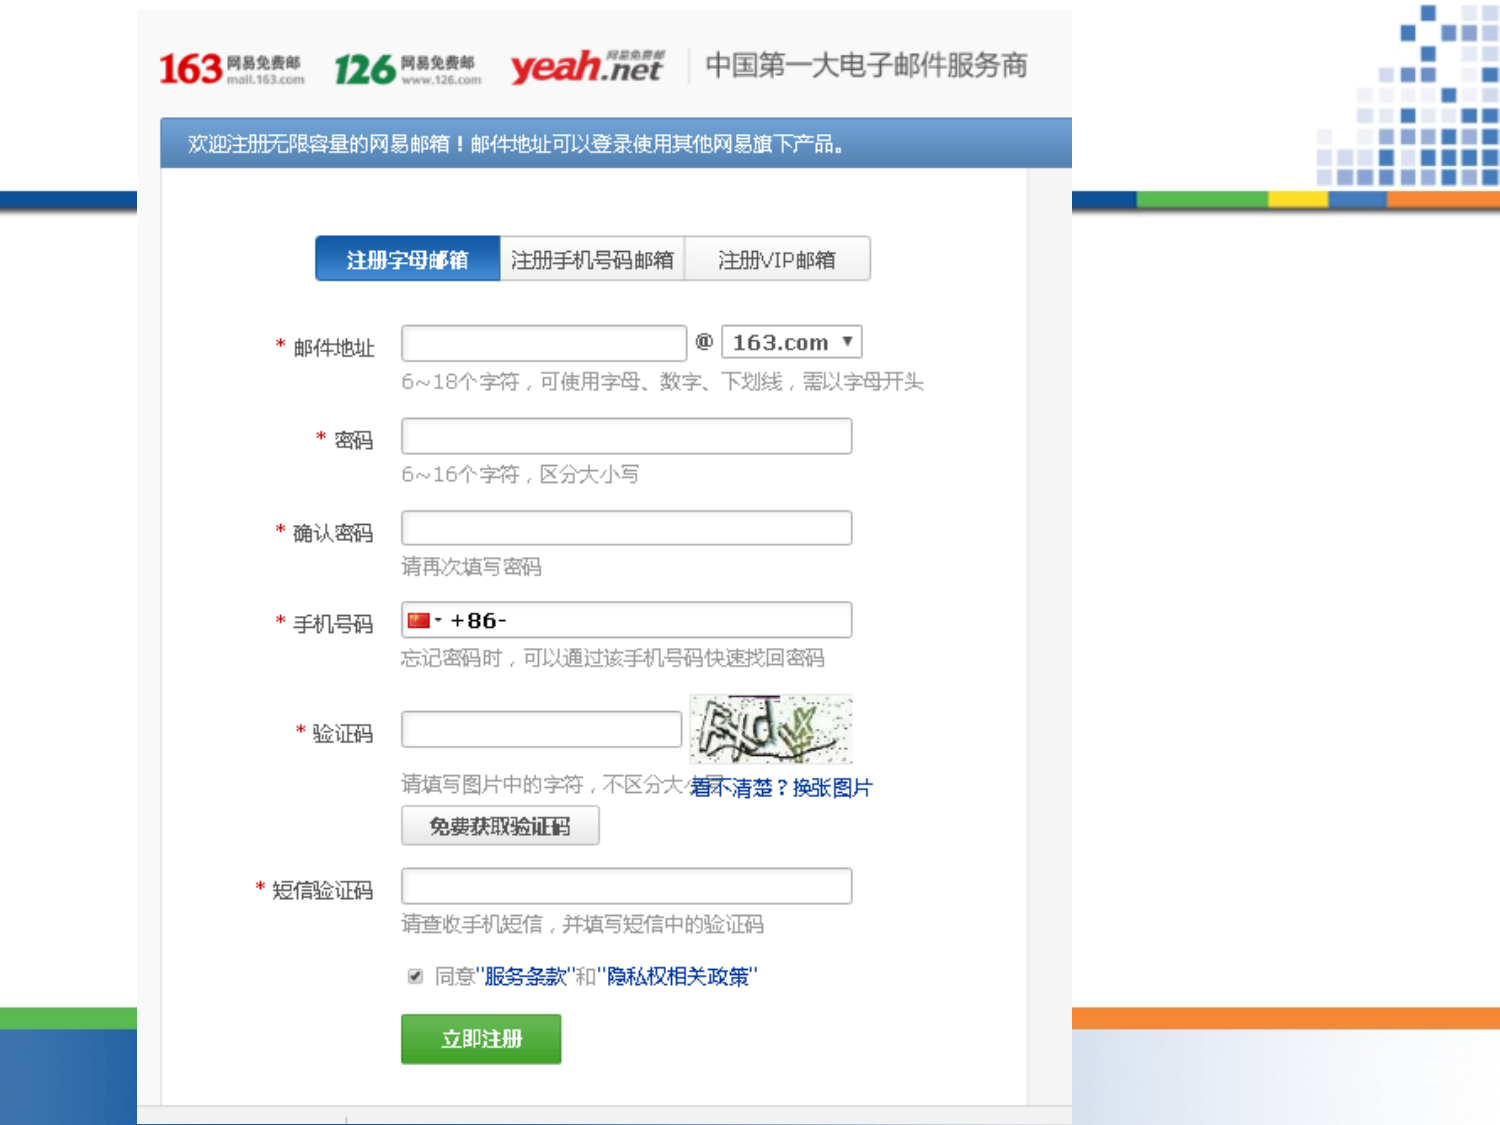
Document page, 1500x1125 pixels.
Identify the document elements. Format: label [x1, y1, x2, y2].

list [137, 10, 1072, 1124]
picture [0, 0, 1500, 1125]
